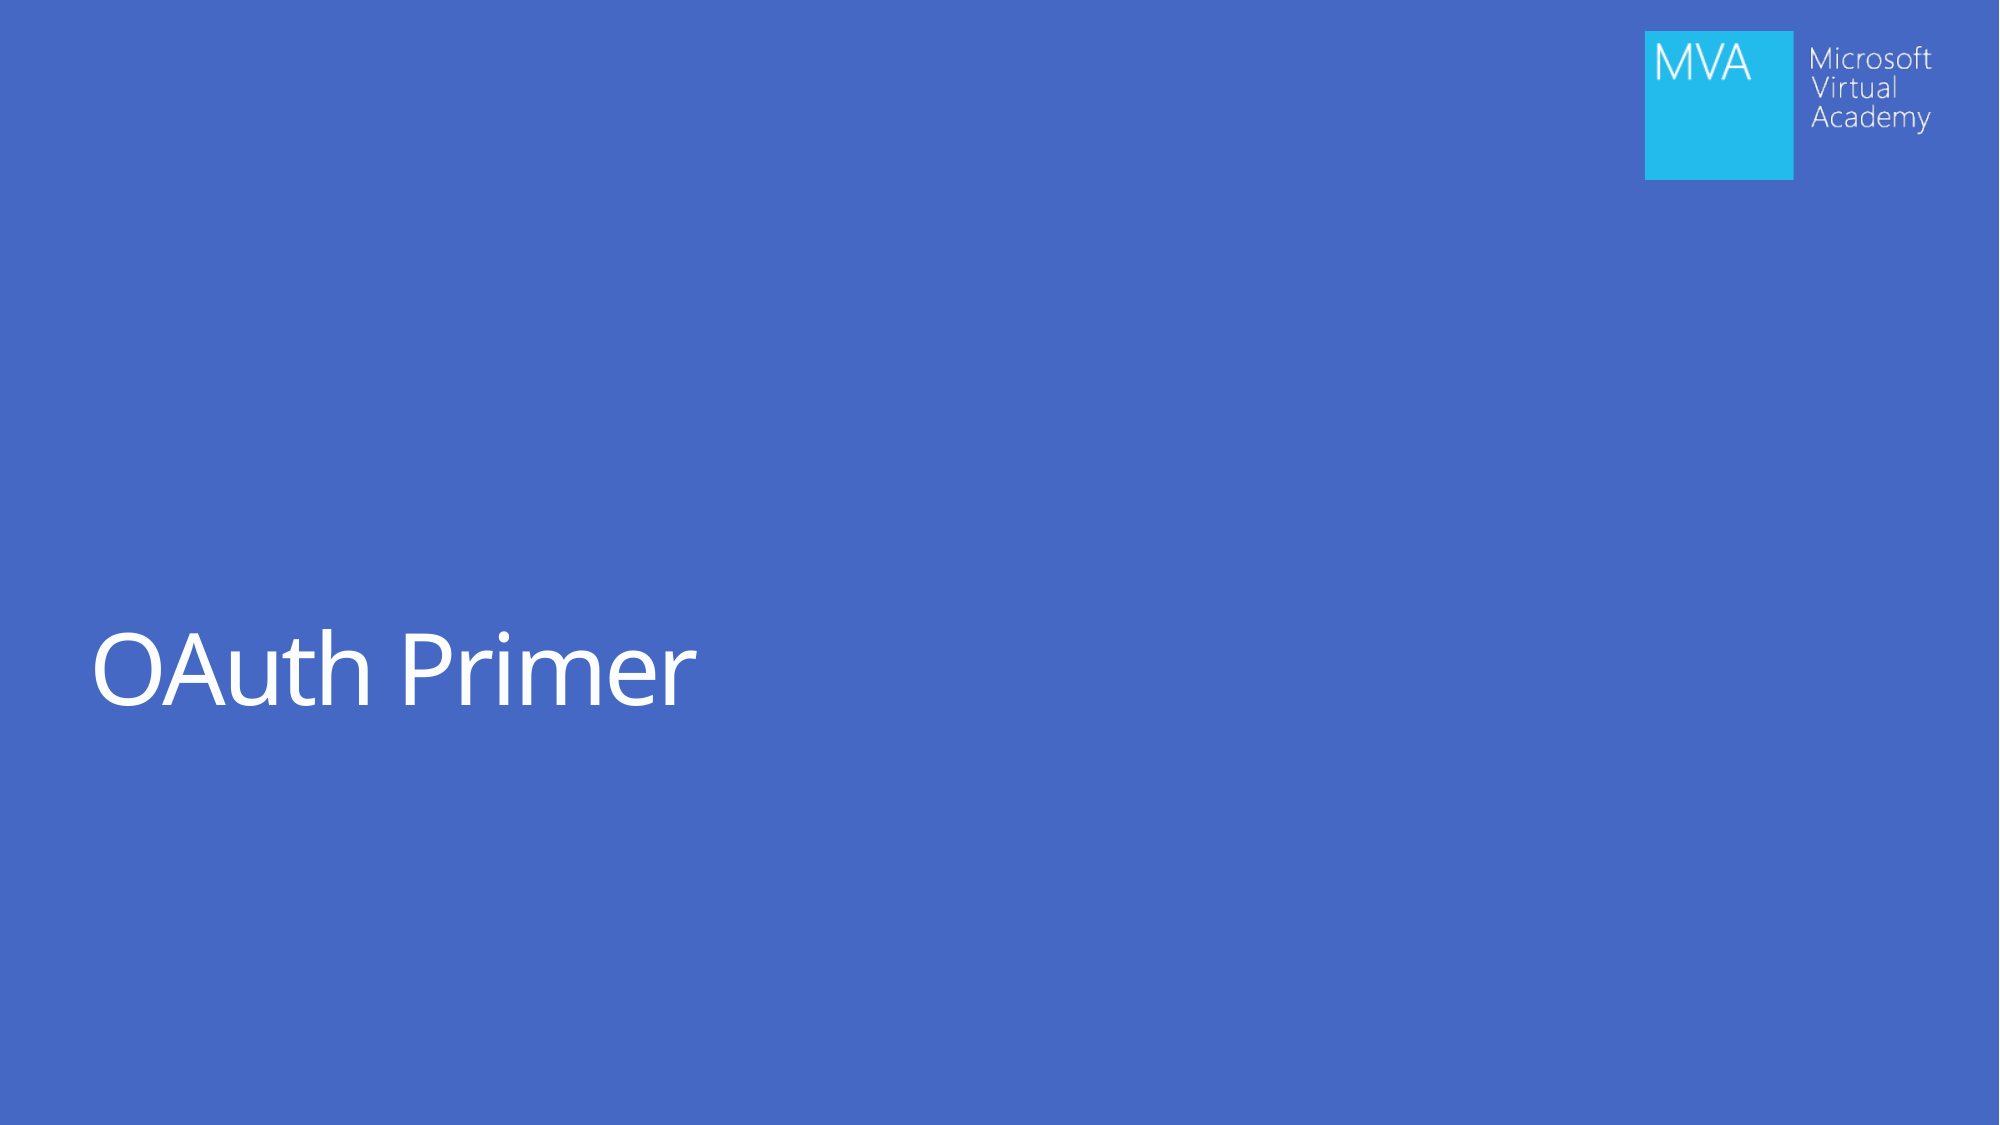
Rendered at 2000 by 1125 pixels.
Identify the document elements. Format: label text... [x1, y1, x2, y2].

title OAuth Primer [89, 619, 1953, 937]
picture [1644, 31, 1978, 180]
